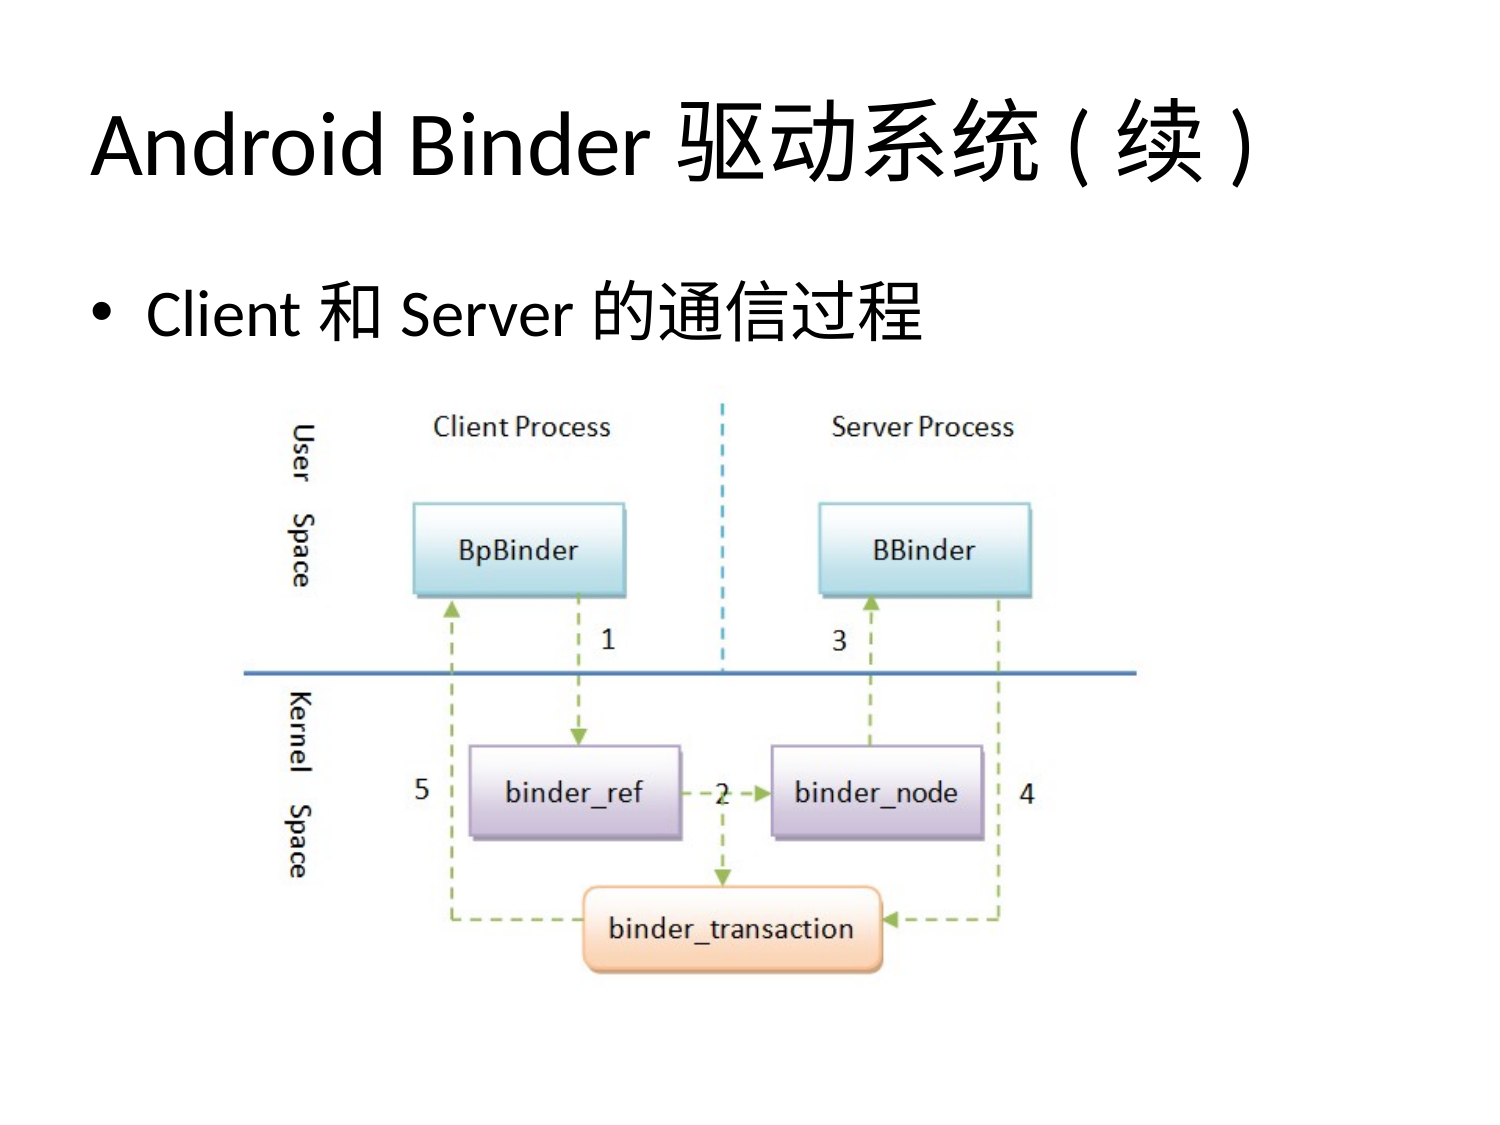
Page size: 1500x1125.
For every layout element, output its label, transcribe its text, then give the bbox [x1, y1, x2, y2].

title Android Binder驱动系统(续) [75, 45, 1425, 233]
list Client和Server的通信过程 [75, 262, 1425, 1005]
picture [229, 385, 1151, 988]
